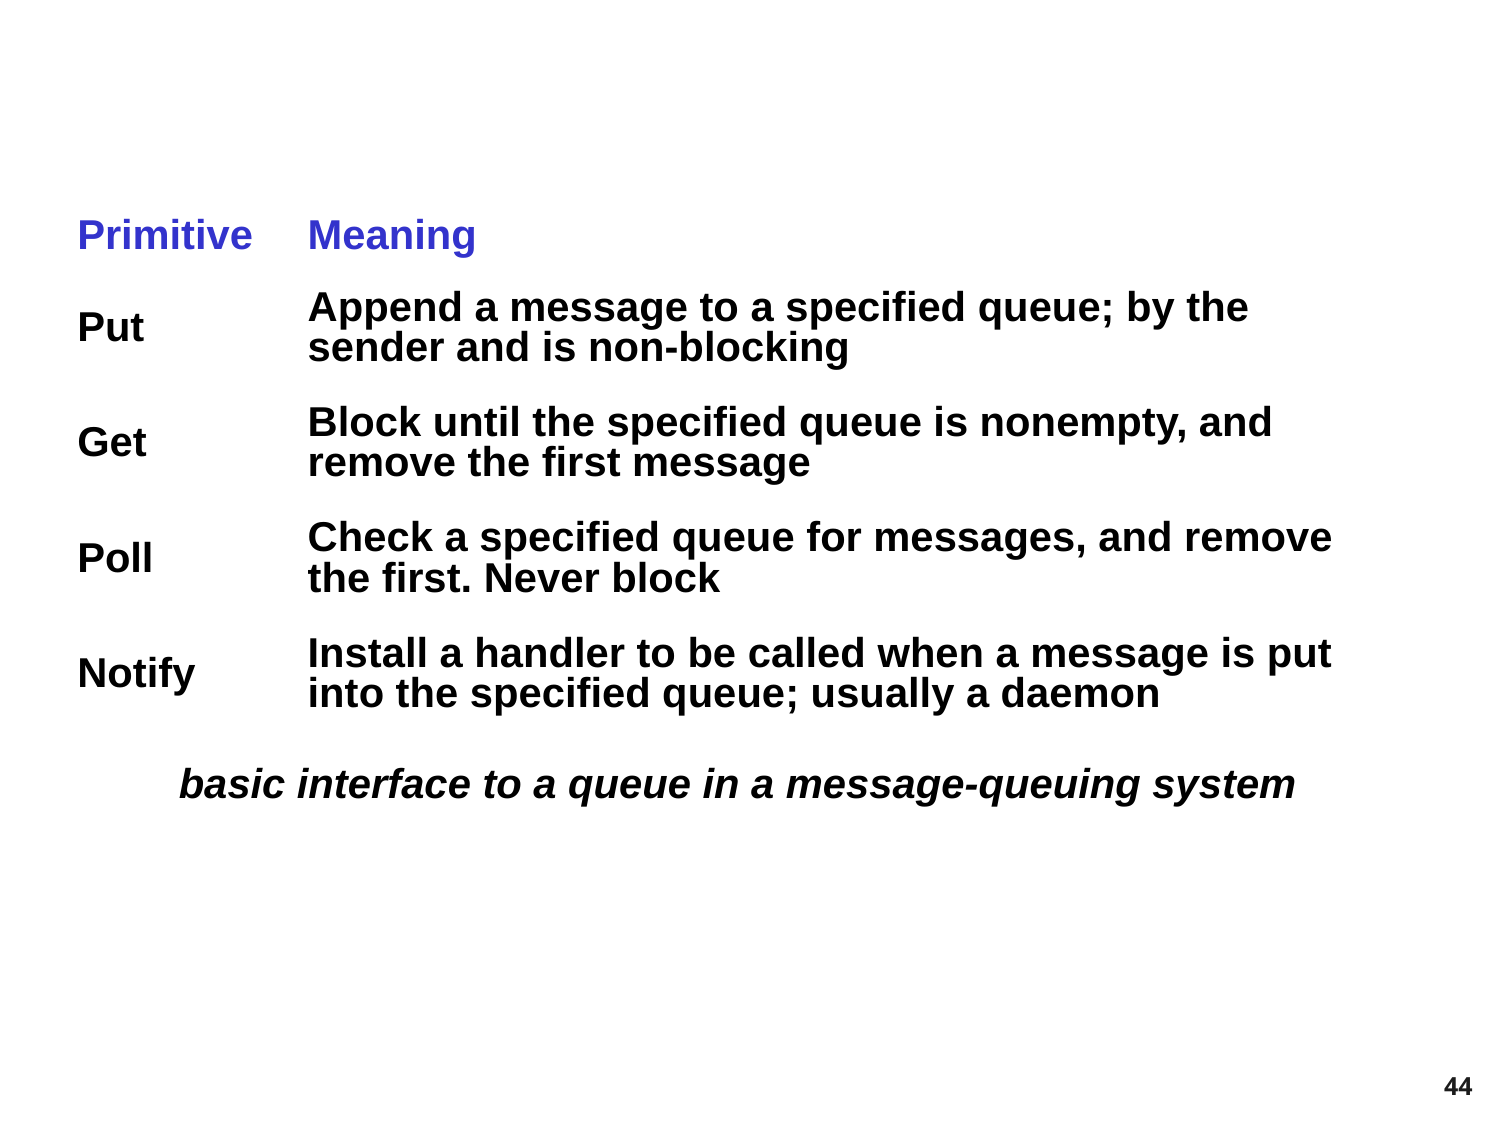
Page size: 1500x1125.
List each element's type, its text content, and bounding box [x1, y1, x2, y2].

table_cell Poll [62, 498, 293, 613]
table_header Meaning [293, 200, 1412, 267]
text_box 44 [1399, 1087, 1488, 1113]
table_cell Put [62, 267, 293, 383]
table_cell Append a message to a specified queue; by the sender and is non-blocking [293, 267, 1412, 383]
table_cell Block until the specified queue is nonempty, and remove the first message [293, 383, 1412, 498]
table_cell Get [62, 383, 293, 498]
text_box basic interface to a queue in a message-queuing system [125, 749, 1350, 813]
table_header Primitive [62, 200, 293, 267]
table_cell Notify [62, 613, 293, 729]
table_cell Check a specified queue for messages, and remove the first. Never block [293, 498, 1412, 613]
table_cell Install a handler to be called when a message is put into the specified queue; usually a daemon [293, 613, 1412, 729]
